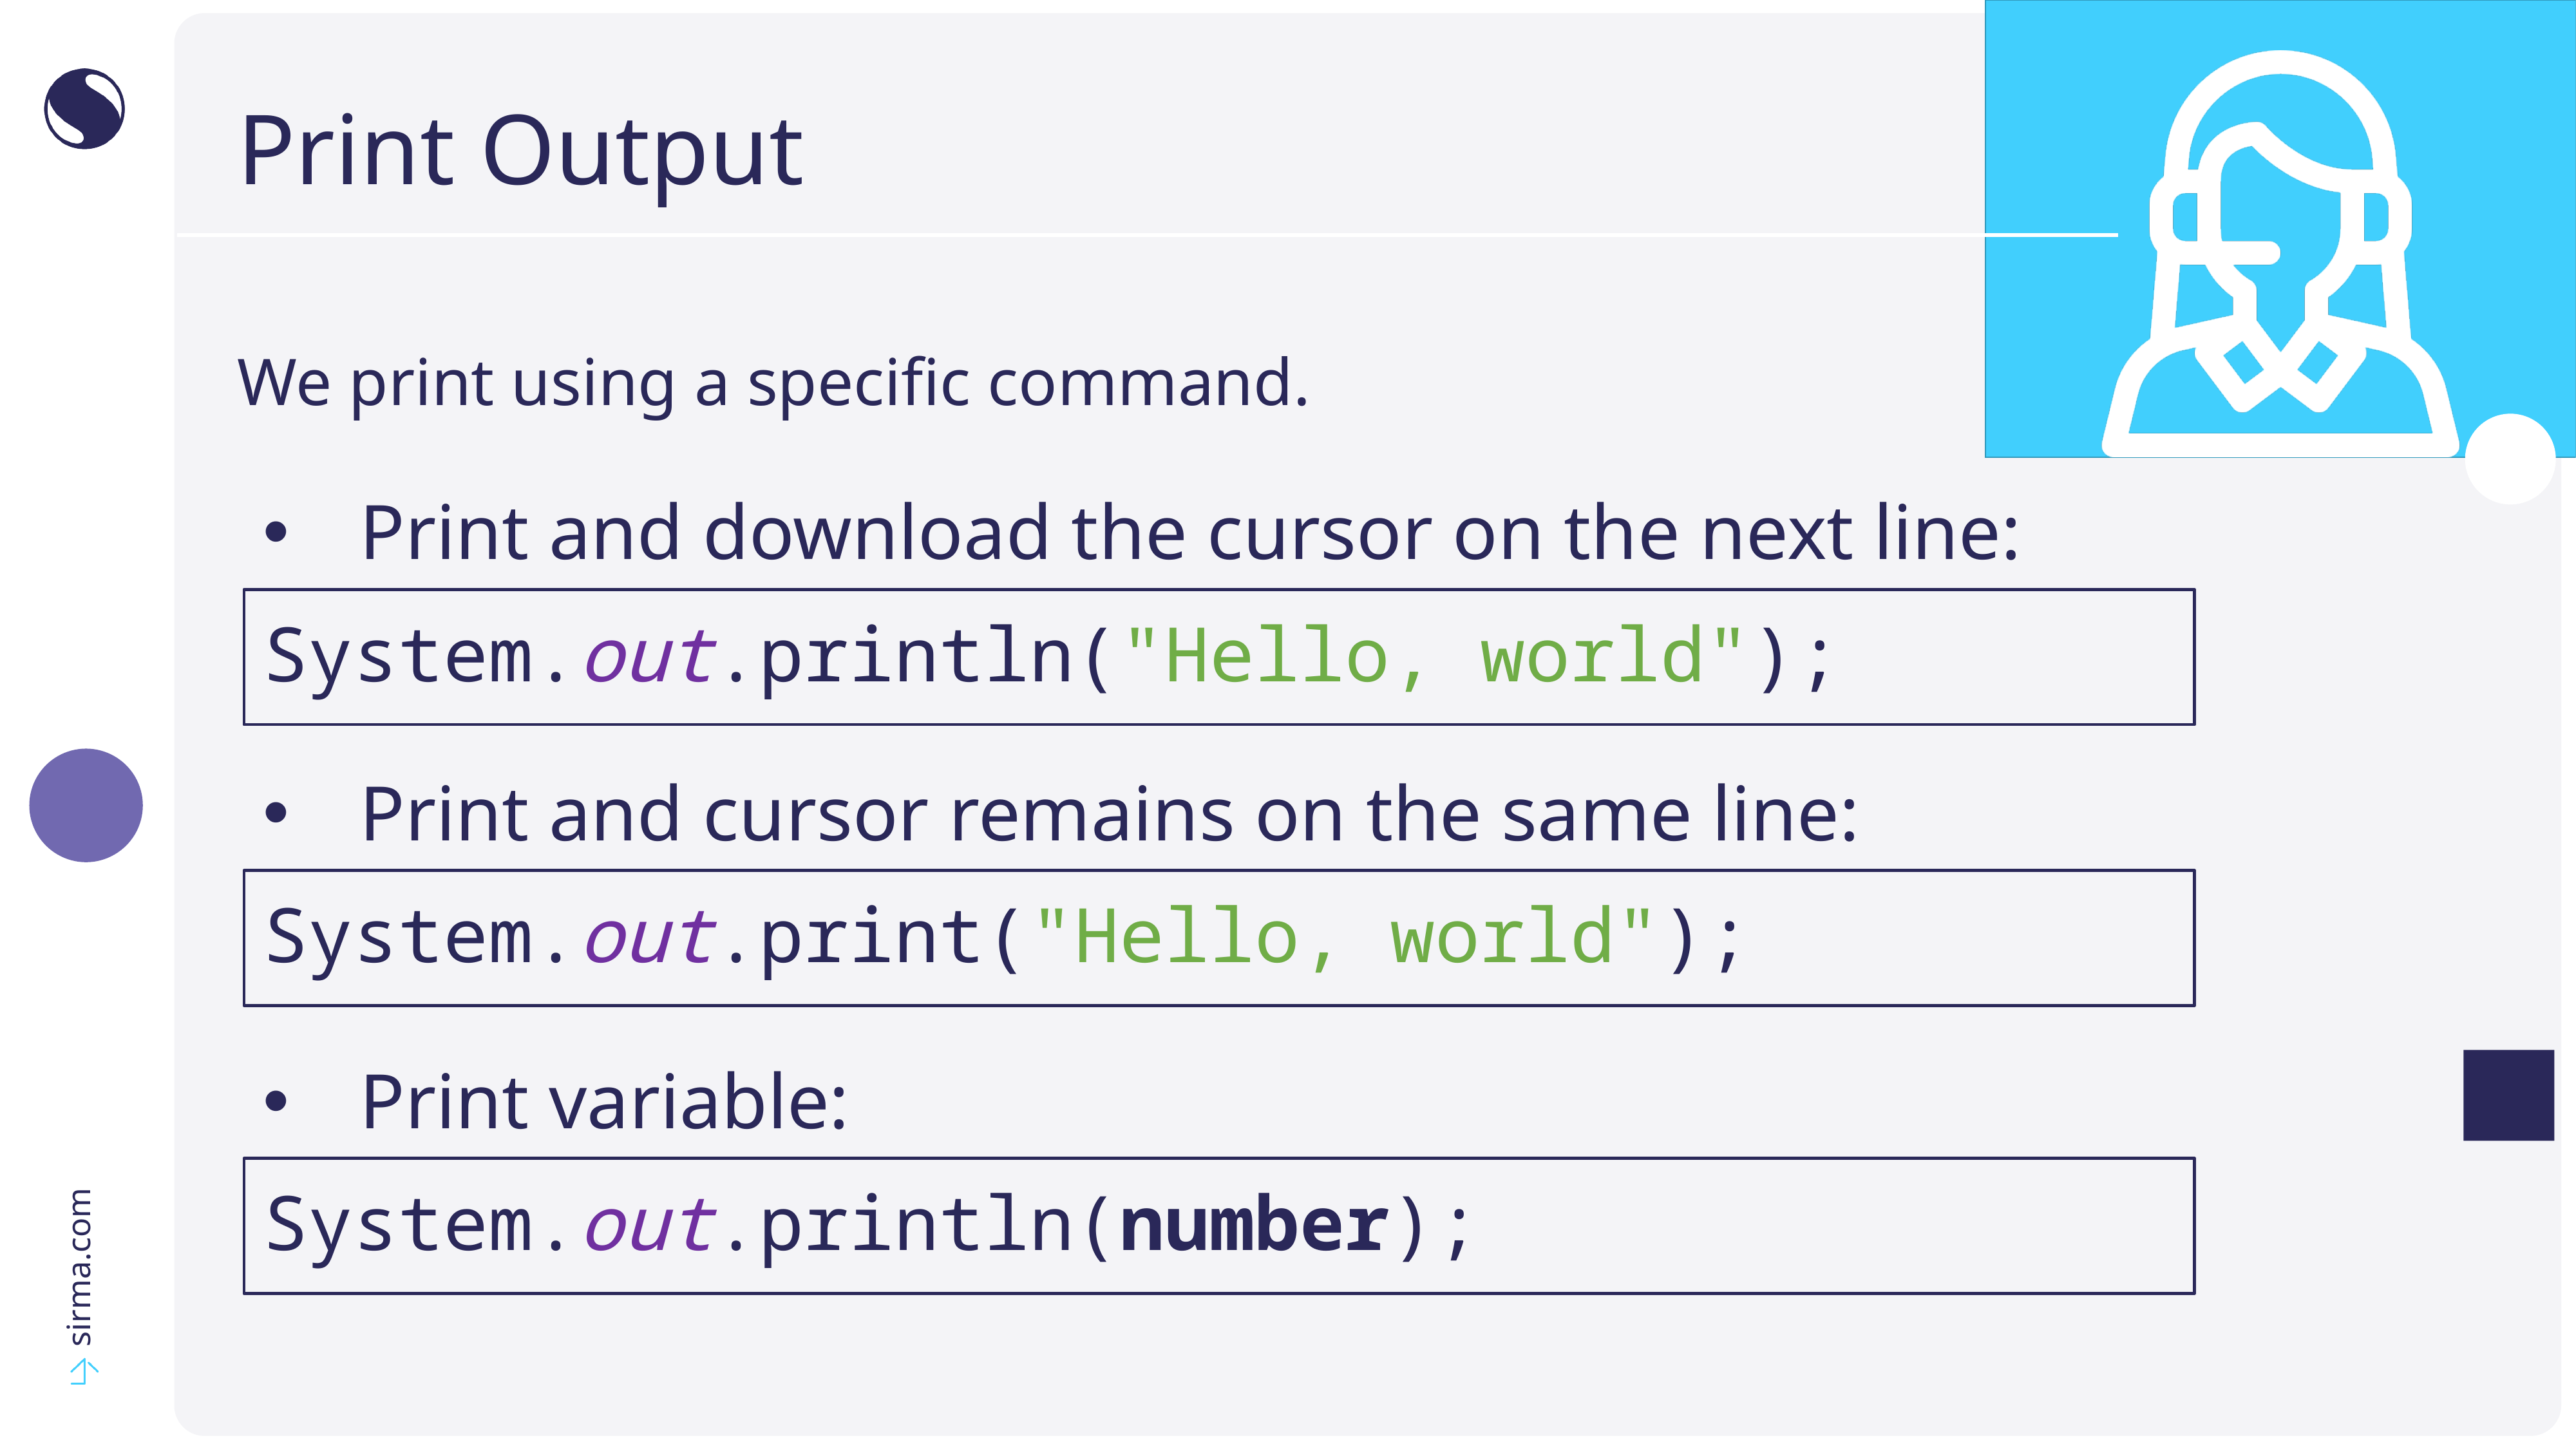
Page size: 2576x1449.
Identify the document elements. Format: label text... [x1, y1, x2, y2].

text_box Print and download the cursor on the next line: [243, 485, 2195, 589]
picture [2077, 50, 2485, 457]
text_box Print variable: [243, 1054, 2195, 1158]
text_box System.out.println("Hello, world"); [243, 589, 2195, 725]
text_box System.out.print("Hello, world"); [243, 870, 2195, 1006]
picture [70, 1358, 99, 1385]
title Print Output [227, 77, 2118, 230]
picture [44, 68, 125, 149]
list We print using a specific command. [227, 345, 2448, 1342]
text_box Print and cursor remains on the same line: [243, 766, 2195, 870]
text_box System.out.println(number); [243, 1158, 2195, 1294]
